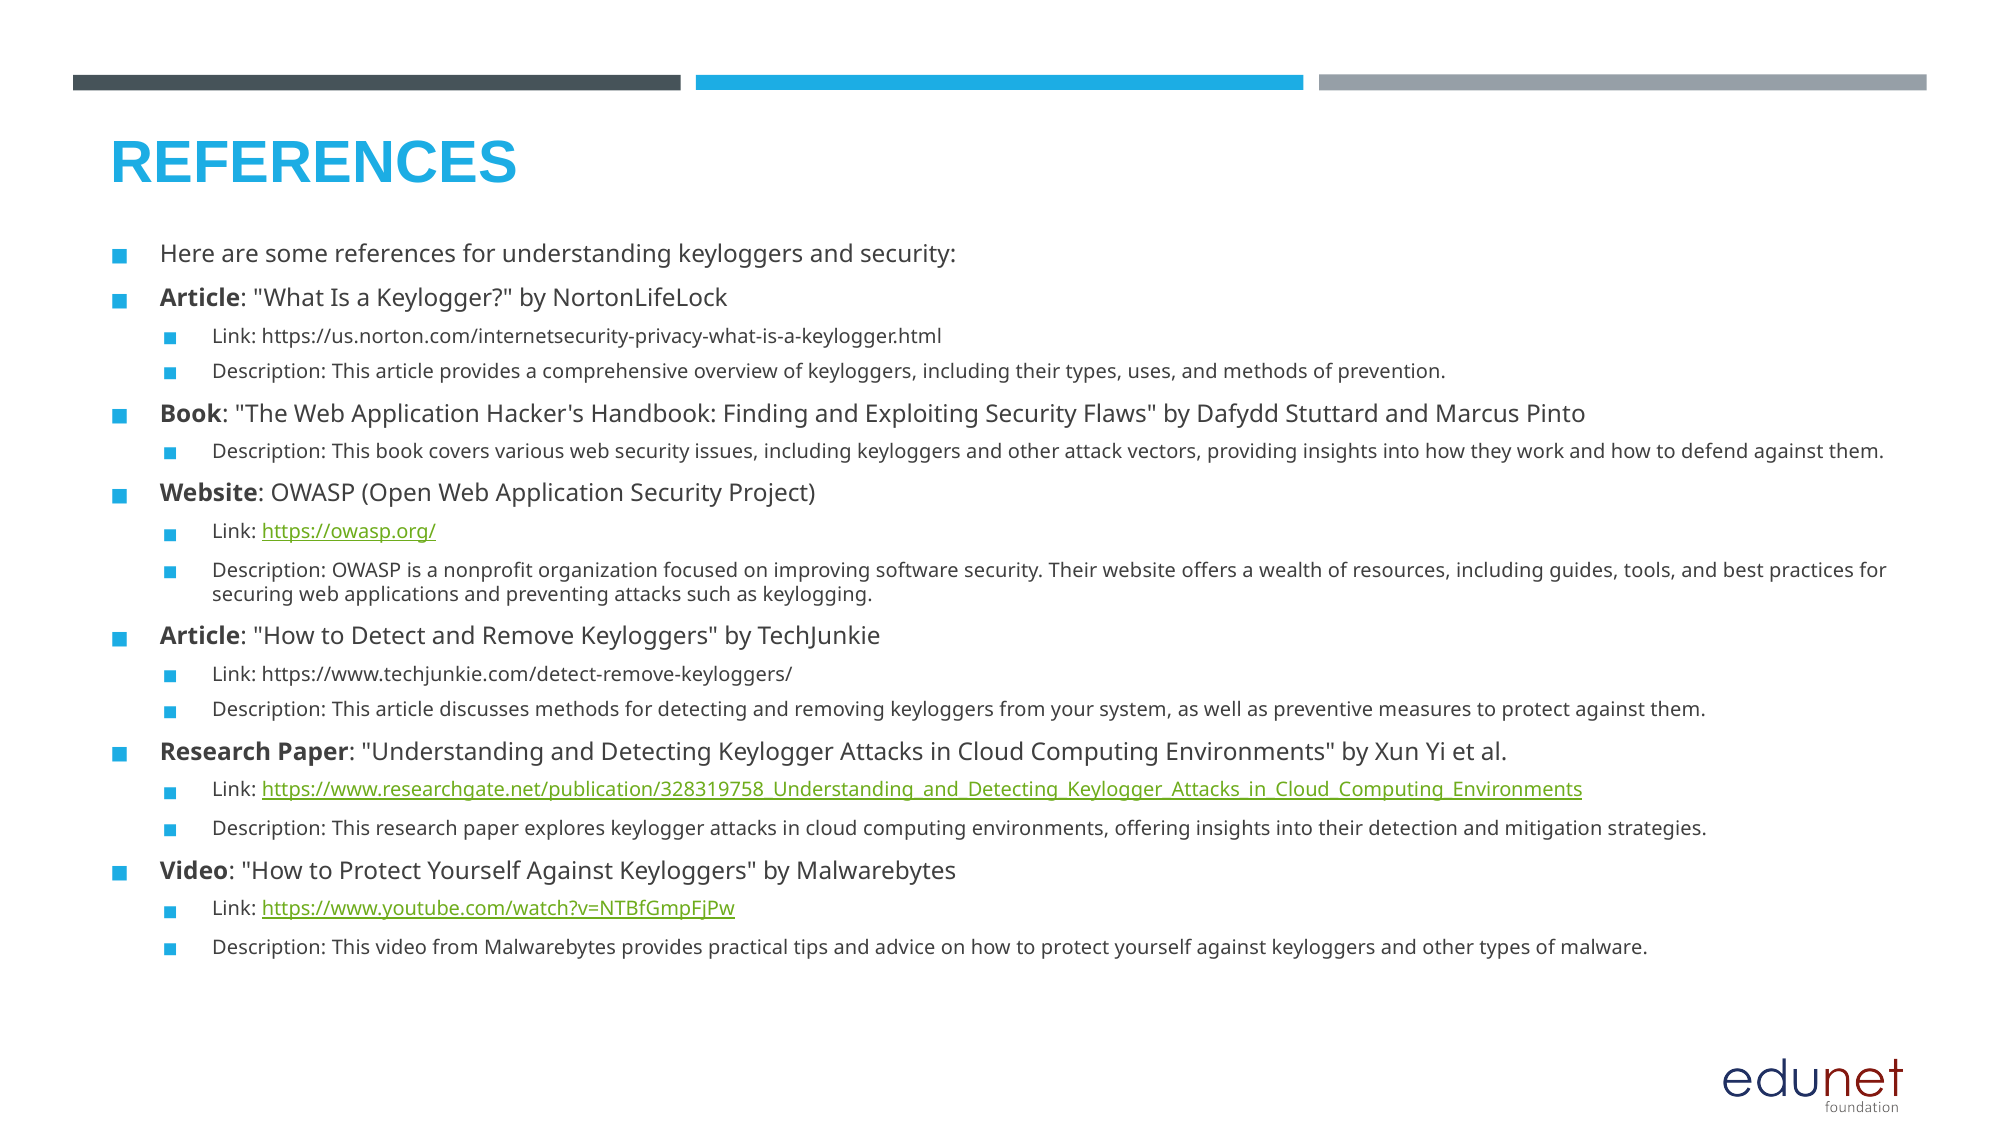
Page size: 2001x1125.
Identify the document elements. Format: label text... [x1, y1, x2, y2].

list Here are some references for understanding keyloggers and security: Article: "What Is a Keylogger?" by NortonLifeLock Link: https://us.norton.com/internetsecurity-privacy-what-is-a-keylogger.html Description: This article provides a comprehensive overview of keyloggers, including their types, uses, and methods of prevention. Book: "The Web Application Hacker's Handbook: Finding and Exploiting Security Flaws" by Dafydd Stuttard and Marcus Pinto Description: This book covers various web security issues, including keyloggers and other attack vectors, providing insights into how they work and how to defend against them. Website: OWASP (Open Web Application Security Project) Link: https://owasp.org/ Description: OWASP is a nonprofit organization focused on improving software security. Their website offers a wealth of resources, including guides, tools, and best practices for securing web applications and preventing attacks such as keylogging. Article: "How to Detect and Remove Keyloggers" by TechJunkie Link: https://www.techjunkie.com/detect-remove-keyloggers/ Description: This article discusses methods for detecting and removing keyloggers from your system, as well as preventive measures to protect against them. Research Paper: "Understanding and Detecting Keylogger Attacks in Cloud Computing Environments" by Xun Yi et al. Link: https://www.researchgate.net/publication/328319758_Understanding_and_Detecting_Keylogger_Attacks_in_Cloud_Computing_Environments Description: This research paper explores keylogger attacks in cloud computing environments, offering insights into their detection and mitigation strategies. Video: "How to Protect Yourself Against Keyloggers" by Malwarebytes Link: https://www.youtube.com/watch?v=NTBfGmpFjPw Description: This video from Malwarebytes provides practical tips and advice on how to protect yourself against keyloggers and other types of malware. [95, 213, 1905, 981]
picture [1719, 1056, 1905, 1116]
title REFERENCES [95, 115, 1905, 203]
